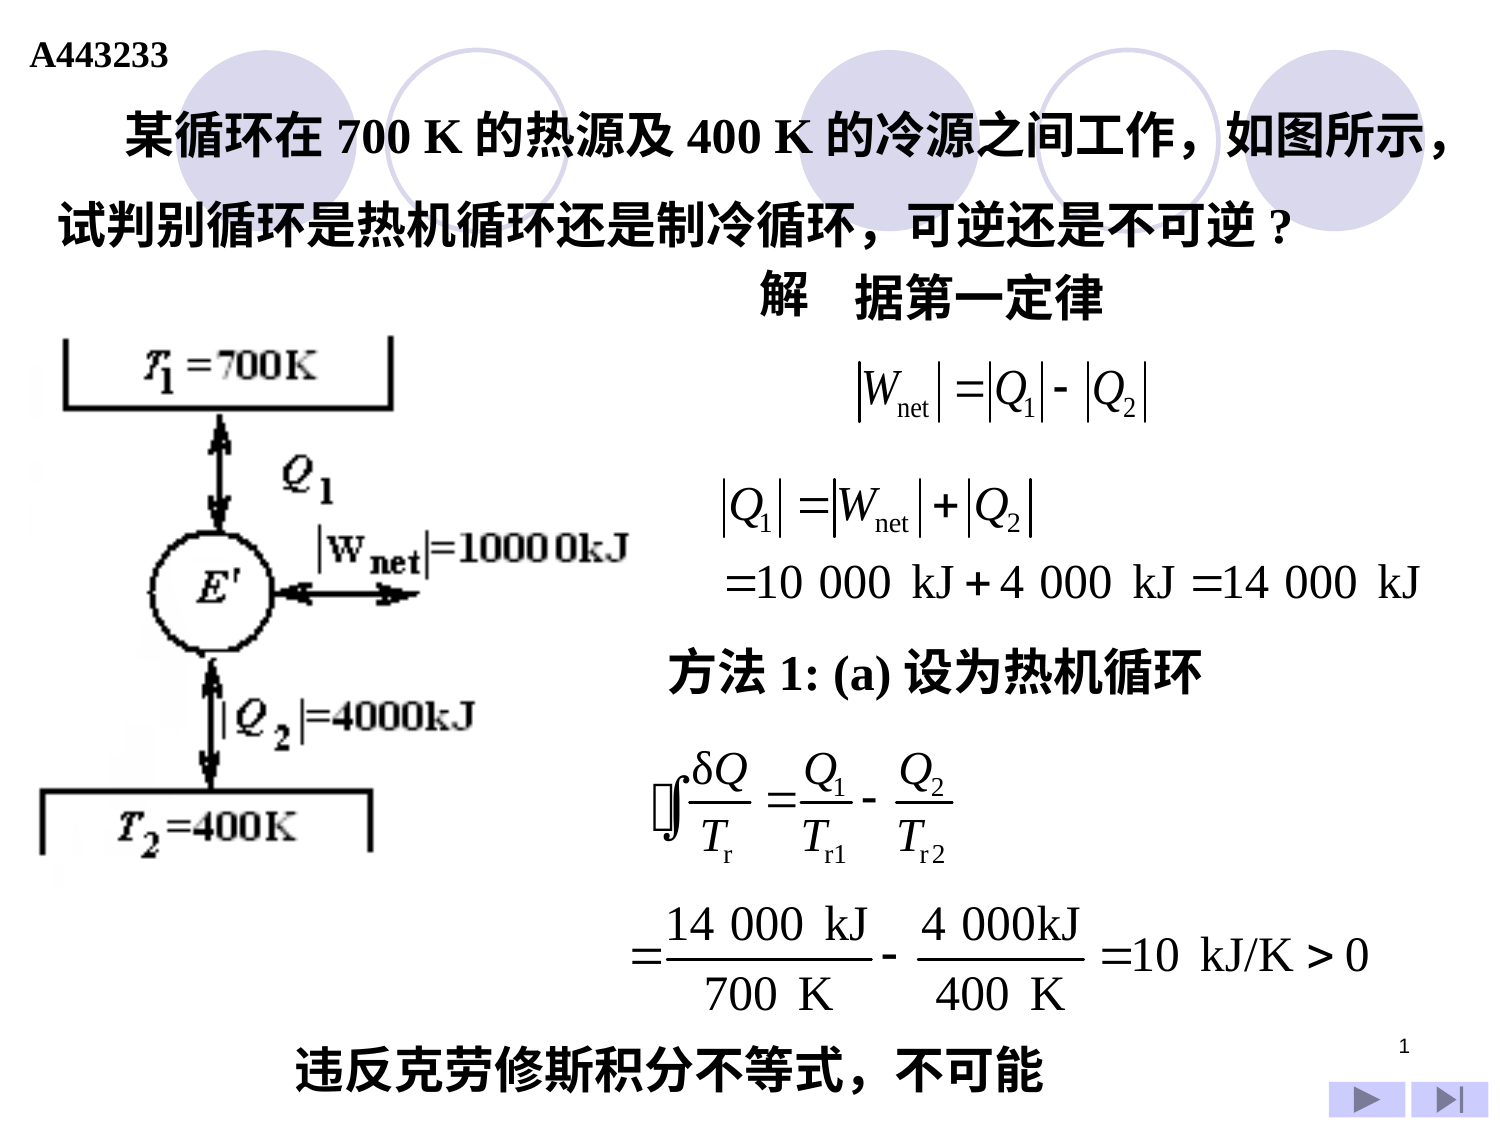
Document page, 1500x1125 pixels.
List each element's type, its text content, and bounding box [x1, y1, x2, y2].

slide_number 1 [1074, 1025, 1425, 1100]
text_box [714, 467, 1430, 623]
text_box 据第一定律 [839, 258, 1120, 334]
text_box 方法1: (a)设为热机循环 [652, 633, 1219, 708]
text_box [29, 302, 644, 888]
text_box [643, 739, 963, 874]
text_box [850, 349, 1159, 435]
text_box [1328, 1081, 1406, 1118]
text_box 违反克劳修斯积分不等式，不可能 [279, 1030, 1060, 1106]
text_box A443233 [14, 22, 184, 83]
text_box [619, 892, 1377, 1034]
text_box [1411, 1081, 1489, 1118]
text_box 解 [744, 255, 825, 331]
text_box 某循环在700 K的热源及400 K的冷源之间工作，如图所示，试判别循环是热机循环还是制冷循环，可逆还是不可逆? [41, 66, 1471, 262]
